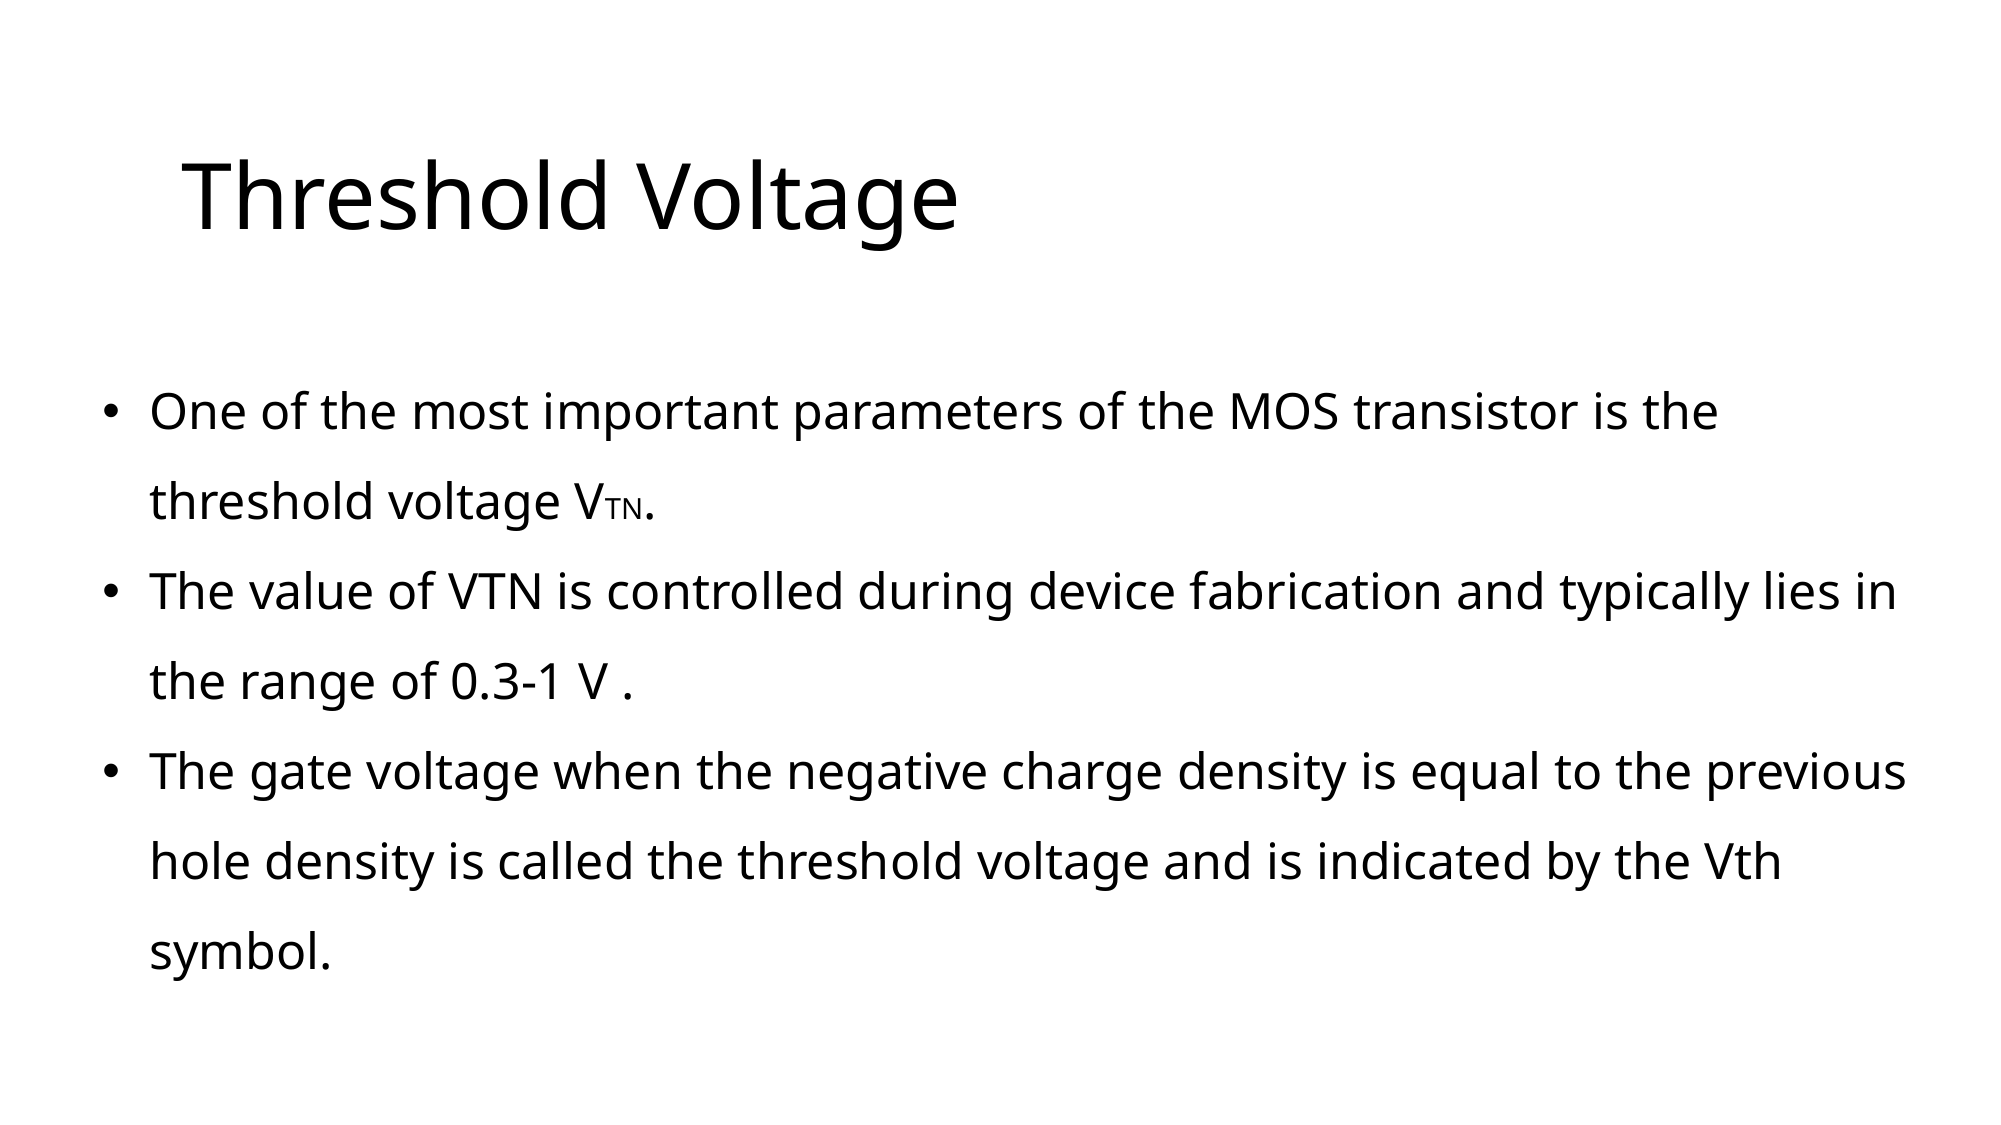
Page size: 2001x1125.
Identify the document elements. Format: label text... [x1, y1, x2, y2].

title Threshold Voltage [166, 158, 993, 241]
text_box One of the most important parameters of the MOS transistor is the threshold voltage VTN. The value of VTN is controlled during device fabrication and typically lies in the range of 0.3-1 V . The gate voltage when the negative charge density is equal to the previous hole density is called the threshold voltage and is indicated by the Vth symbol. [87, 342, 1953, 1038]
